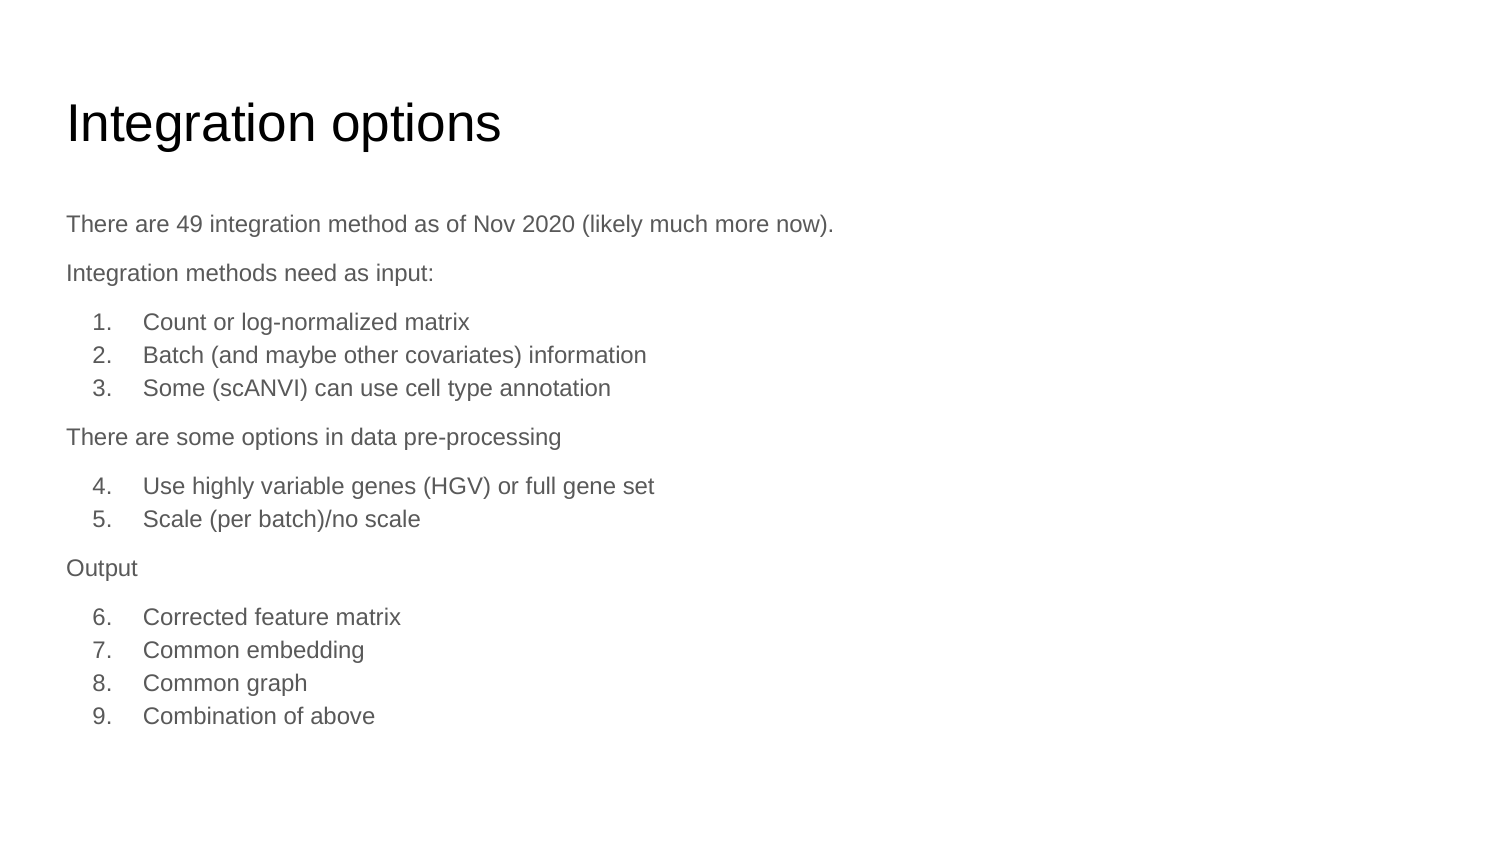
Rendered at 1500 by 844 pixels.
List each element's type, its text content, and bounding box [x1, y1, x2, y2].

list There are 49 integration method as of Nov 2020 (likely much more now). Integration methods need as input: Count or log-normalized matrix Batch (and maybe other covariates) information Some (scANVI) can use cell type annotation There are some options in data pre-processing Use highly variable genes (HGV) or full gene set Scale (per batch)/no scale Output Corrected feature matrix Common embedding Common graph Combination of above [51, 189, 1449, 750]
title Integration options [51, 72, 1449, 167]
